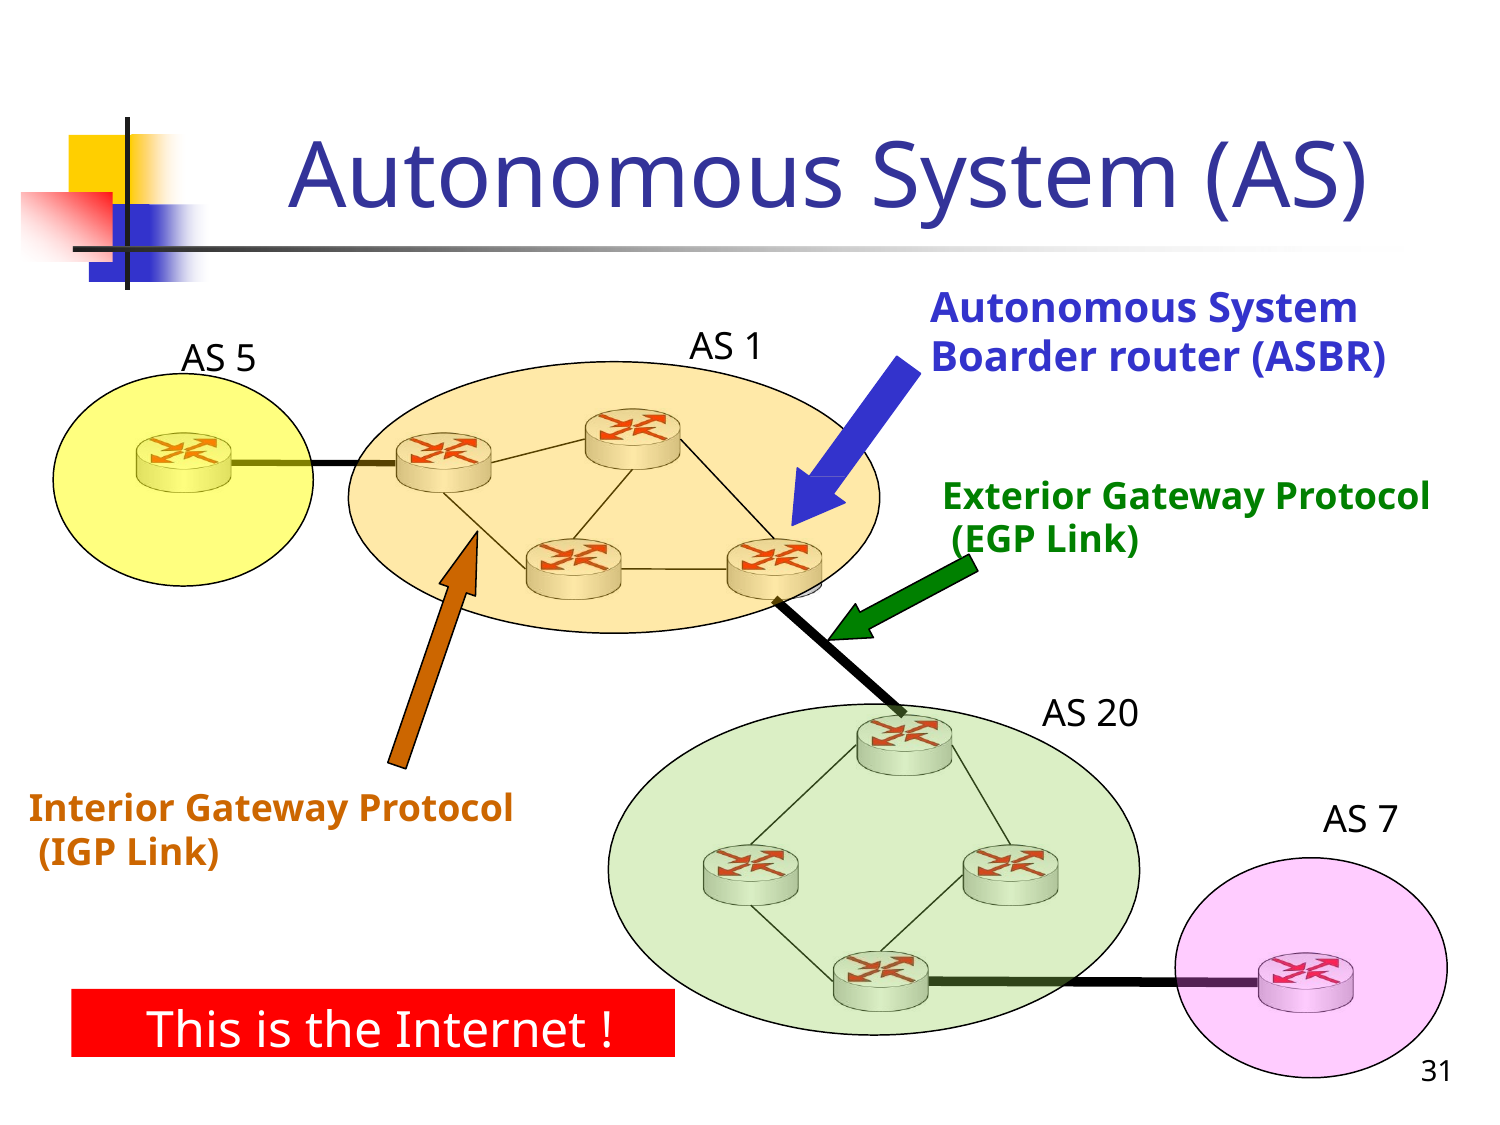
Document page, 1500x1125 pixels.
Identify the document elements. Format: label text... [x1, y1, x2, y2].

text_box [348, 361, 880, 634]
title Autonomous System (AS) [46, 116, 1454, 227]
slide_number 31 [1386, 1059, 1457, 1094]
text_box AS 7 [1321, 795, 1401, 841]
picture [20, 192, 1423, 282]
text_box [792, 356, 921, 526]
text_box AS 1 [687, 322, 767, 368]
text_box [791, 582, 823, 600]
text_box This is the Internet ! [71, 988, 675, 1057]
text_box AS 20 [1040, 688, 1141, 734]
text_box [608, 704, 1140, 1036]
text_box AS 5 [179, 334, 259, 380]
text_box Interior Gateway Protocol (IGP Link) [26, 785, 523, 873]
text_box Boarder router (ASBR) [928, 329, 1406, 380]
text_box [53, 373, 314, 587]
text_box Exterior Gateway Protocol (EGP Link) [939, 473, 1440, 561]
text_box Autonomous System [928, 280, 1363, 329]
text_box [387, 531, 478, 769]
text_box [1175, 857, 1448, 1078]
text_box [828, 561, 978, 641]
